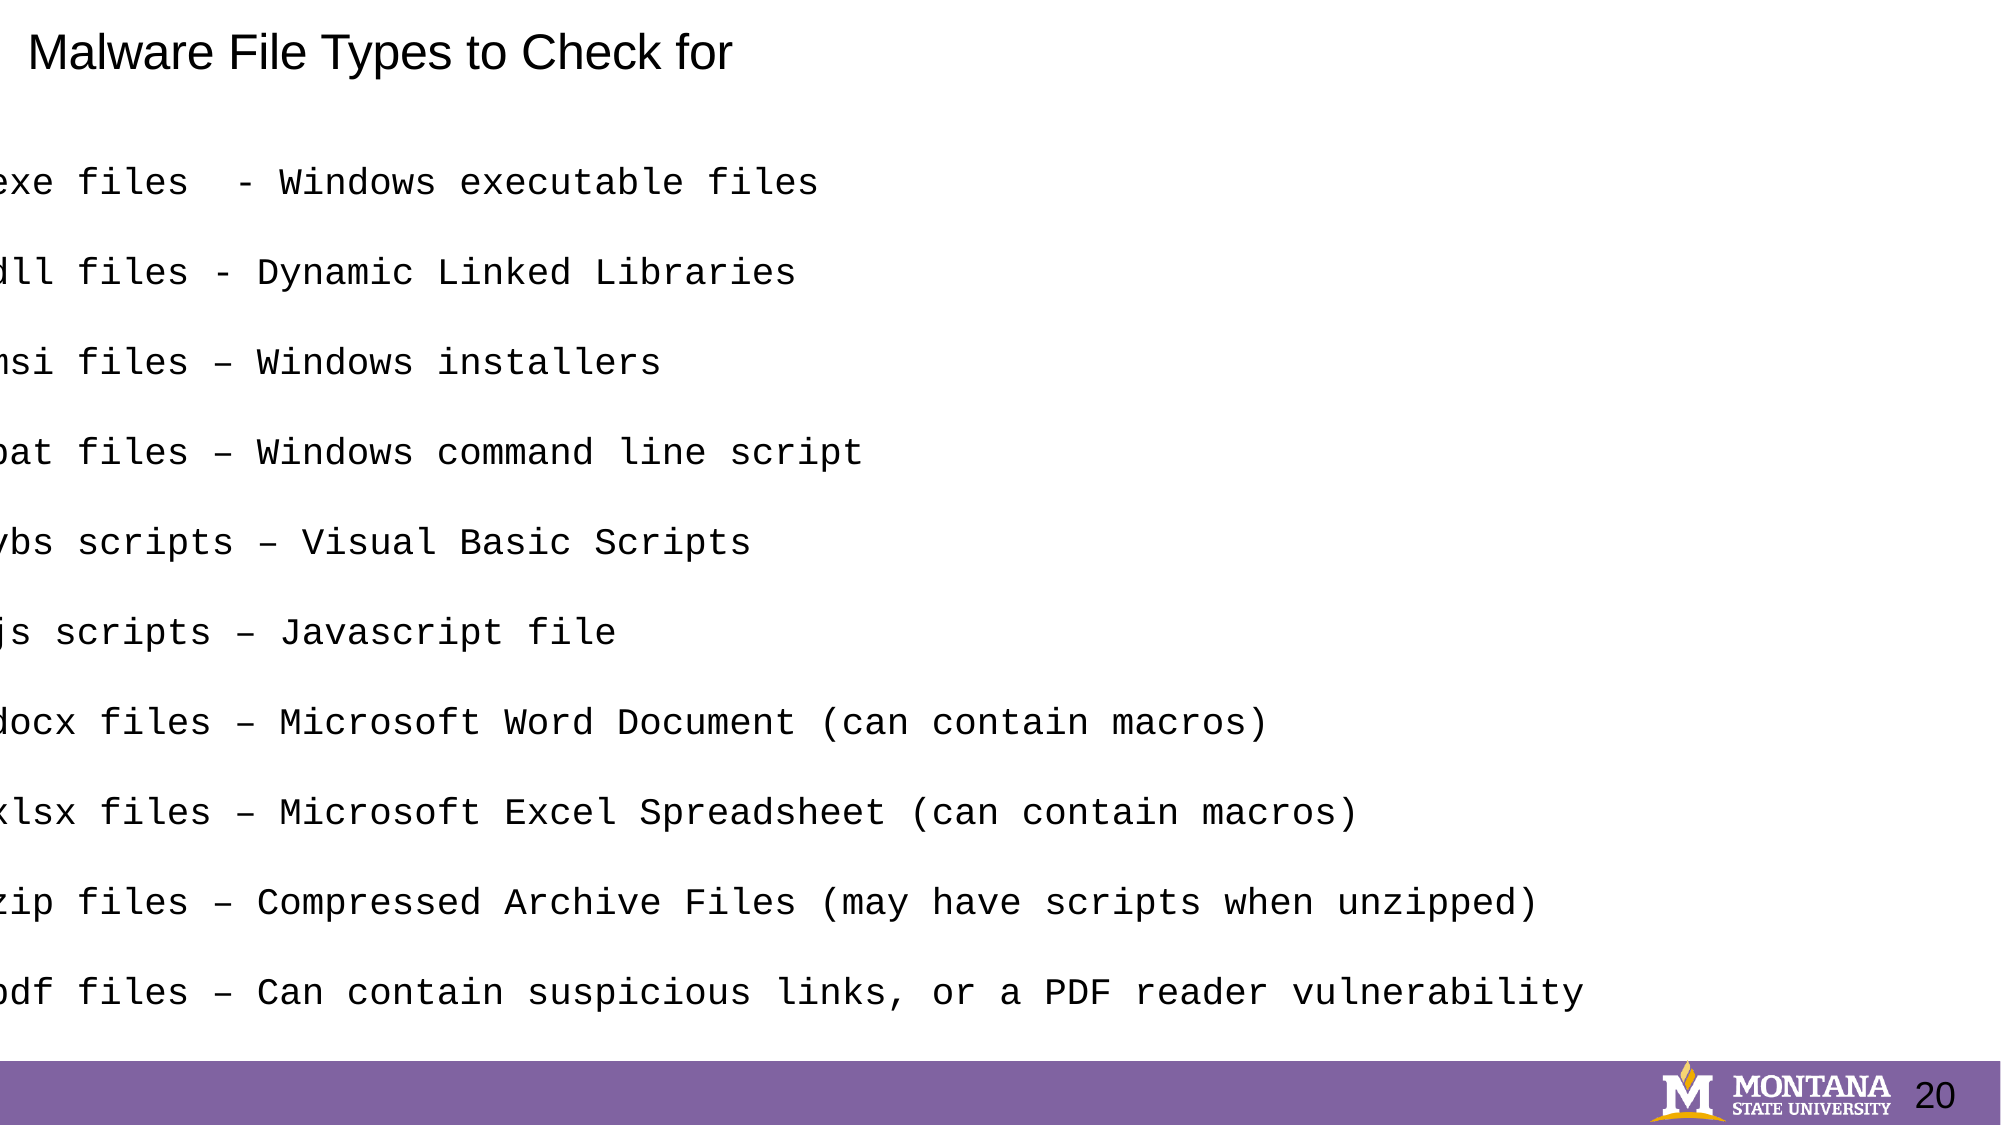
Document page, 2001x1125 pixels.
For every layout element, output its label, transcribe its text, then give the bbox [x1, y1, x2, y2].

text_box .exe files - Windows executable files .dll files - Dynamic Linked Libraries .msi files – Windows installers .bat files – Windows command line script .vbs scripts – Visual Basic Scripts .js scripts – Javascript file .docx files – Microsoft Word Document (can contain macros) .xlsx files – Microsoft Excel Spreadsheet (can contain macros) .zip files – Compressed Archive Files (may have scripts when unzipped) .pdf files – Can contain suspicious links, or a PDF reader vulnerability [0, 149, 1599, 1020]
text_box Malware File Types to Check for [12, 12, 1338, 88]
slide_number 20 [1887, 1072, 1994, 1125]
picture [1650, 1060, 1891, 1122]
